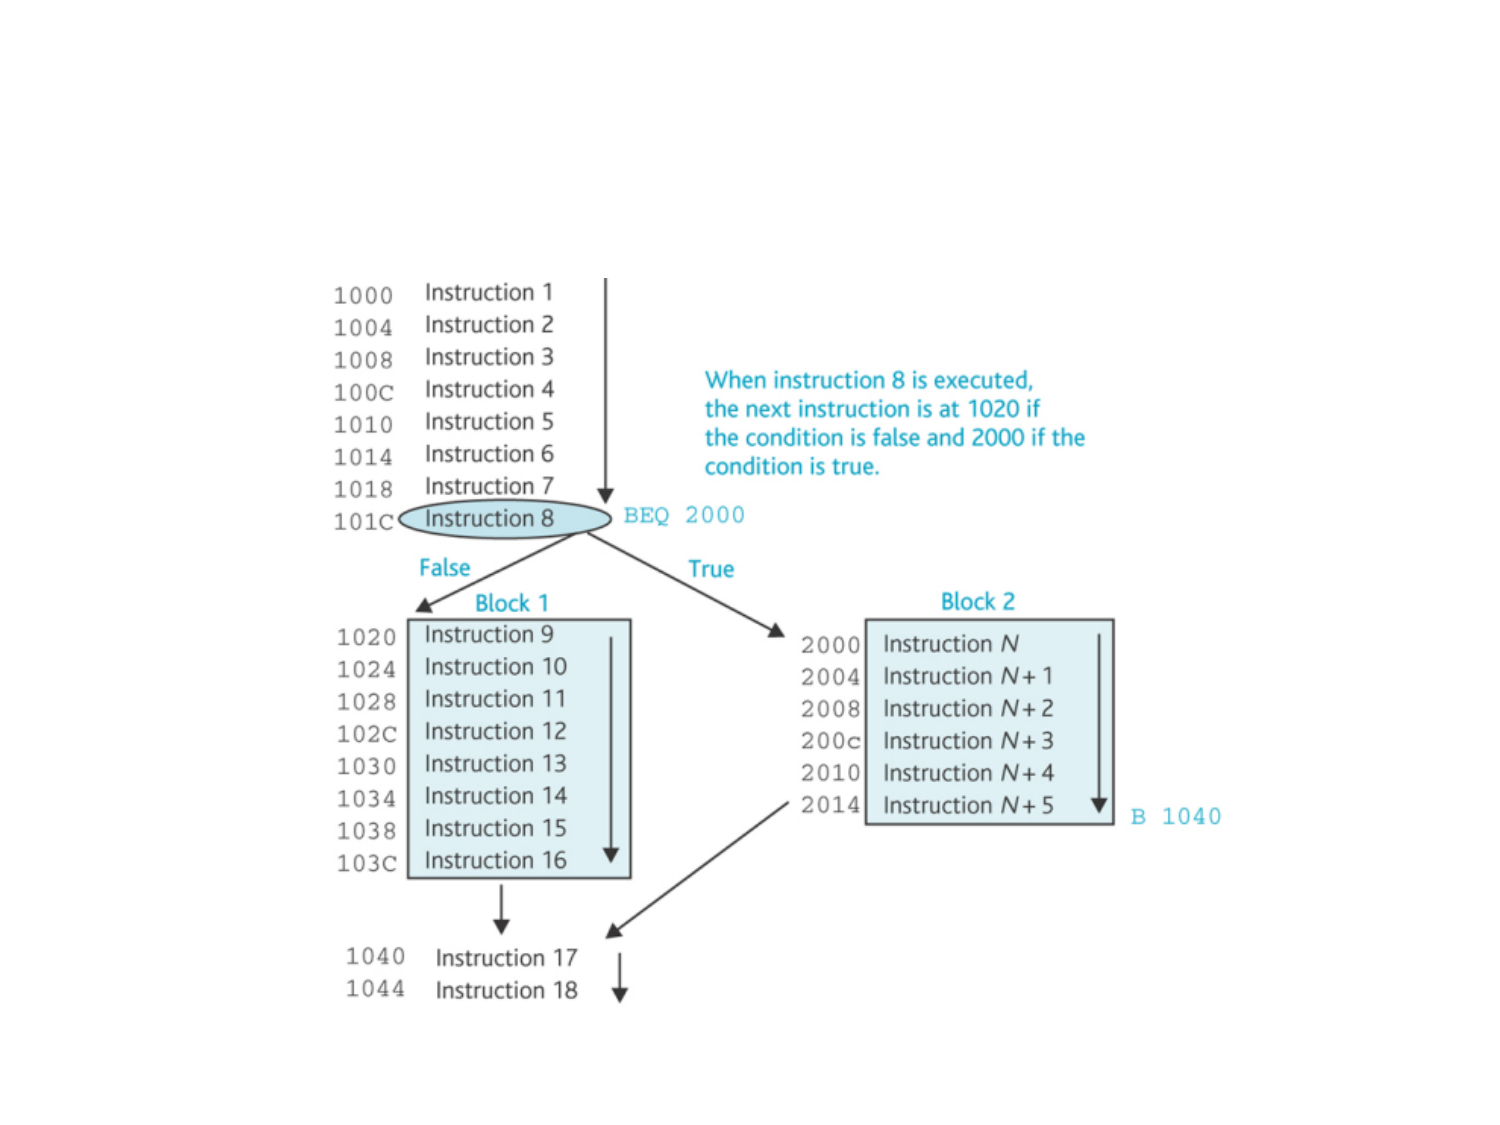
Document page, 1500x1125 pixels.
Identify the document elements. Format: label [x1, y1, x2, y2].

list [333, 278, 1223, 1037]
